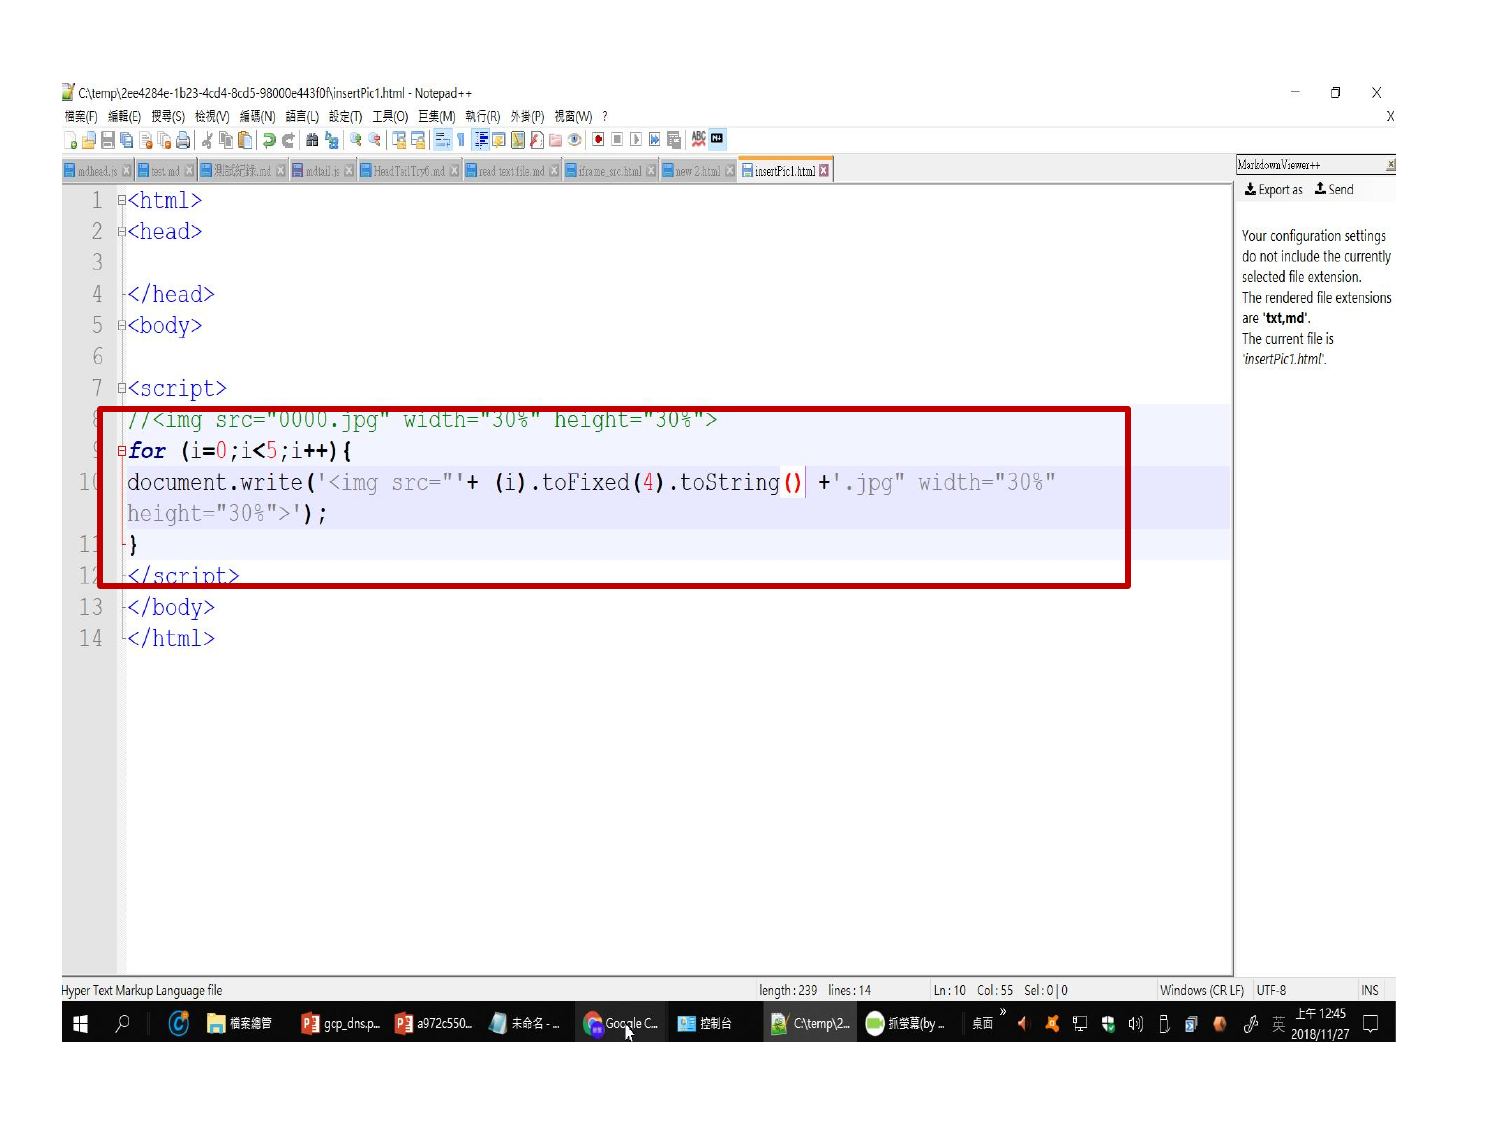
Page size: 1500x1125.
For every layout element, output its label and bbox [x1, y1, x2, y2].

picture [62, 83, 1396, 1042]
